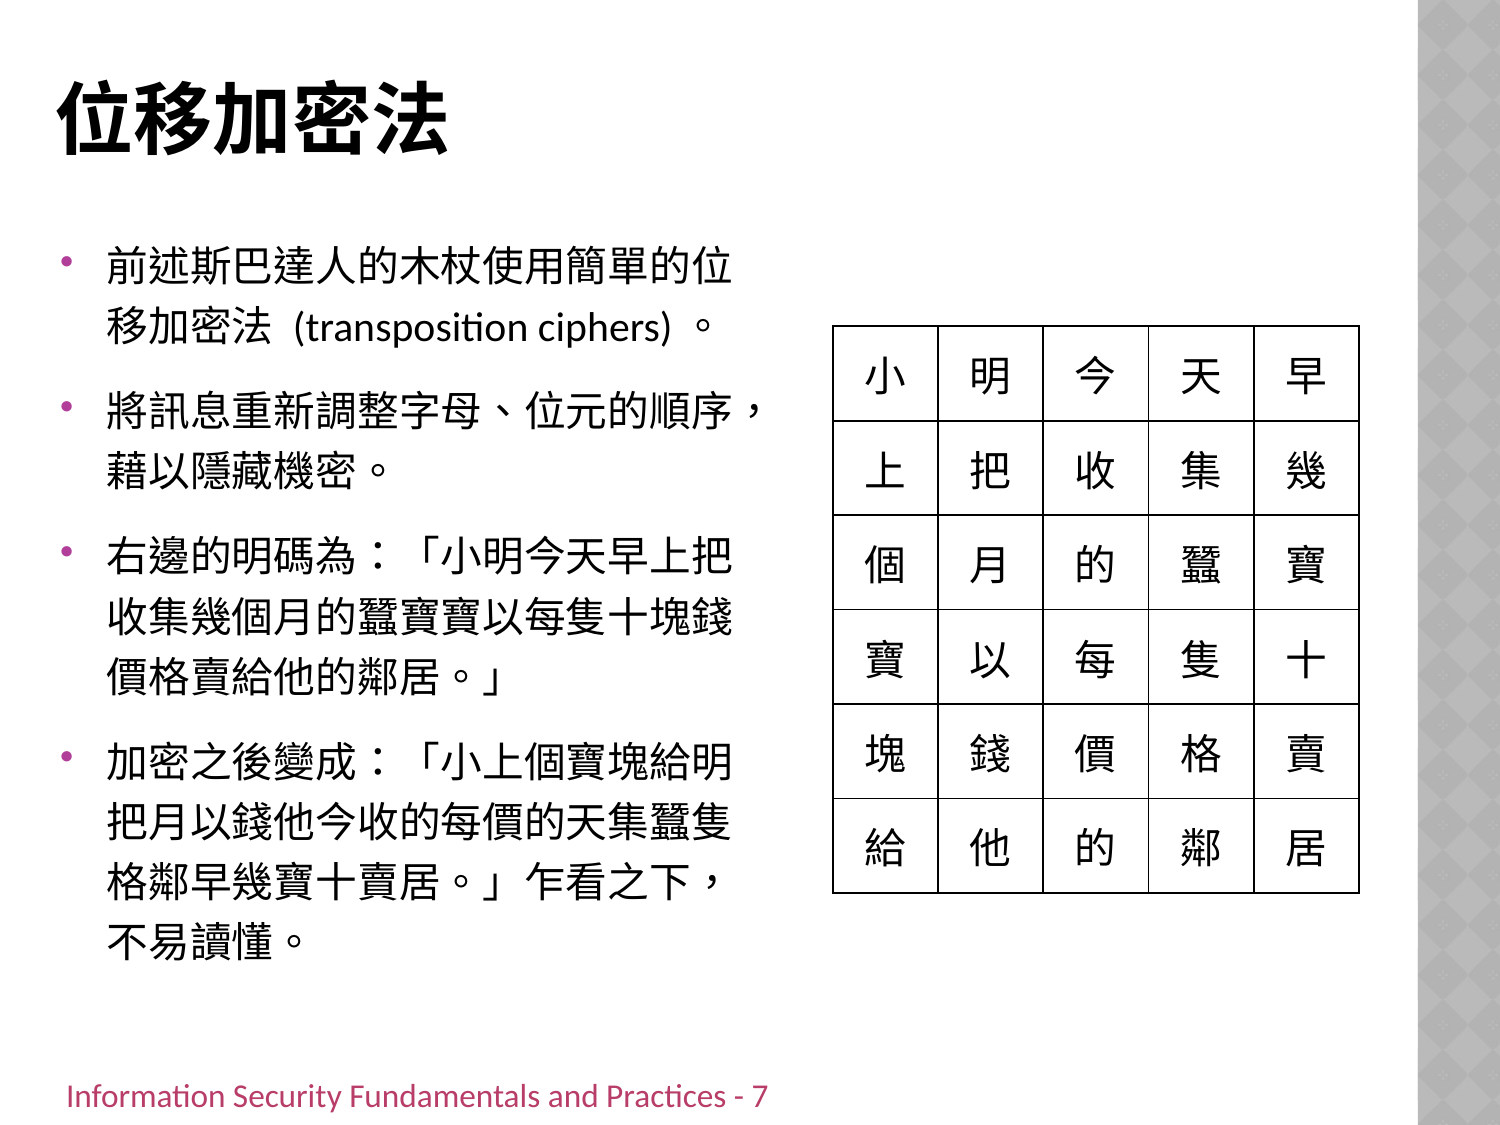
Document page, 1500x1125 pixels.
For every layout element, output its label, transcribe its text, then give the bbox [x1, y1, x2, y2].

table_cell 月 [939, 516, 1042, 609]
list 前述斯巴達人的木杖使用簡單的位移加密法 (transposition ciphers)。 將訊息重新調整字母、位元的順序，藉以隱藏機密。 右邊的明碼為：「小明今天早上把收集幾個月的蠶寶寶以每隻十塊錢價格賣給他的鄰居。」 加密之後變成：「小上個寶塊給明把月以錢他今收的每價的天集蠶隻格鄰早幾寶十賣居。」乍看之下，不易讀懂。 [46, 222, 774, 1090]
table_cell 居 [1255, 799, 1358, 892]
table_cell 個 [834, 516, 937, 609]
table_cell 十 [1255, 610, 1358, 703]
table_cell 錢 [939, 705, 1042, 798]
table_cell 幾 [1255, 422, 1358, 514]
table_cell 格 [1149, 705, 1253, 798]
table_cell 把 [939, 422, 1042, 514]
table_header 天 [1149, 327, 1253, 420]
table_cell 賣 [1255, 705, 1358, 798]
table_cell 集 [1149, 422, 1253, 514]
table_header 明 [939, 327, 1042, 420]
table_cell 塊 [834, 705, 937, 798]
table_cell 寶 [1255, 516, 1358, 609]
table_cell 的 [1044, 516, 1148, 609]
table_cell 收 [1044, 422, 1148, 514]
table_cell 以 [939, 610, 1042, 703]
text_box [1417, 0, 1500, 1125]
table_cell 隻 [1149, 610, 1253, 703]
table_cell 蠶 [1149, 516, 1253, 609]
table_cell 上 [834, 422, 937, 514]
table_cell 鄰 [1149, 799, 1253, 892]
table_cell 的 [1044, 799, 1148, 892]
table_header 今 [1044, 327, 1148, 420]
title 位移加密法 [46, 52, 1395, 164]
table_header 早 [1255, 327, 1358, 420]
table_cell 他 [939, 799, 1042, 892]
table_cell 每 [1044, 610, 1148, 703]
table_cell 價 [1044, 705, 1148, 798]
table_header 小 [834, 327, 937, 420]
table_cell 寶 [834, 610, 937, 703]
table_cell 給 [834, 799, 937, 892]
